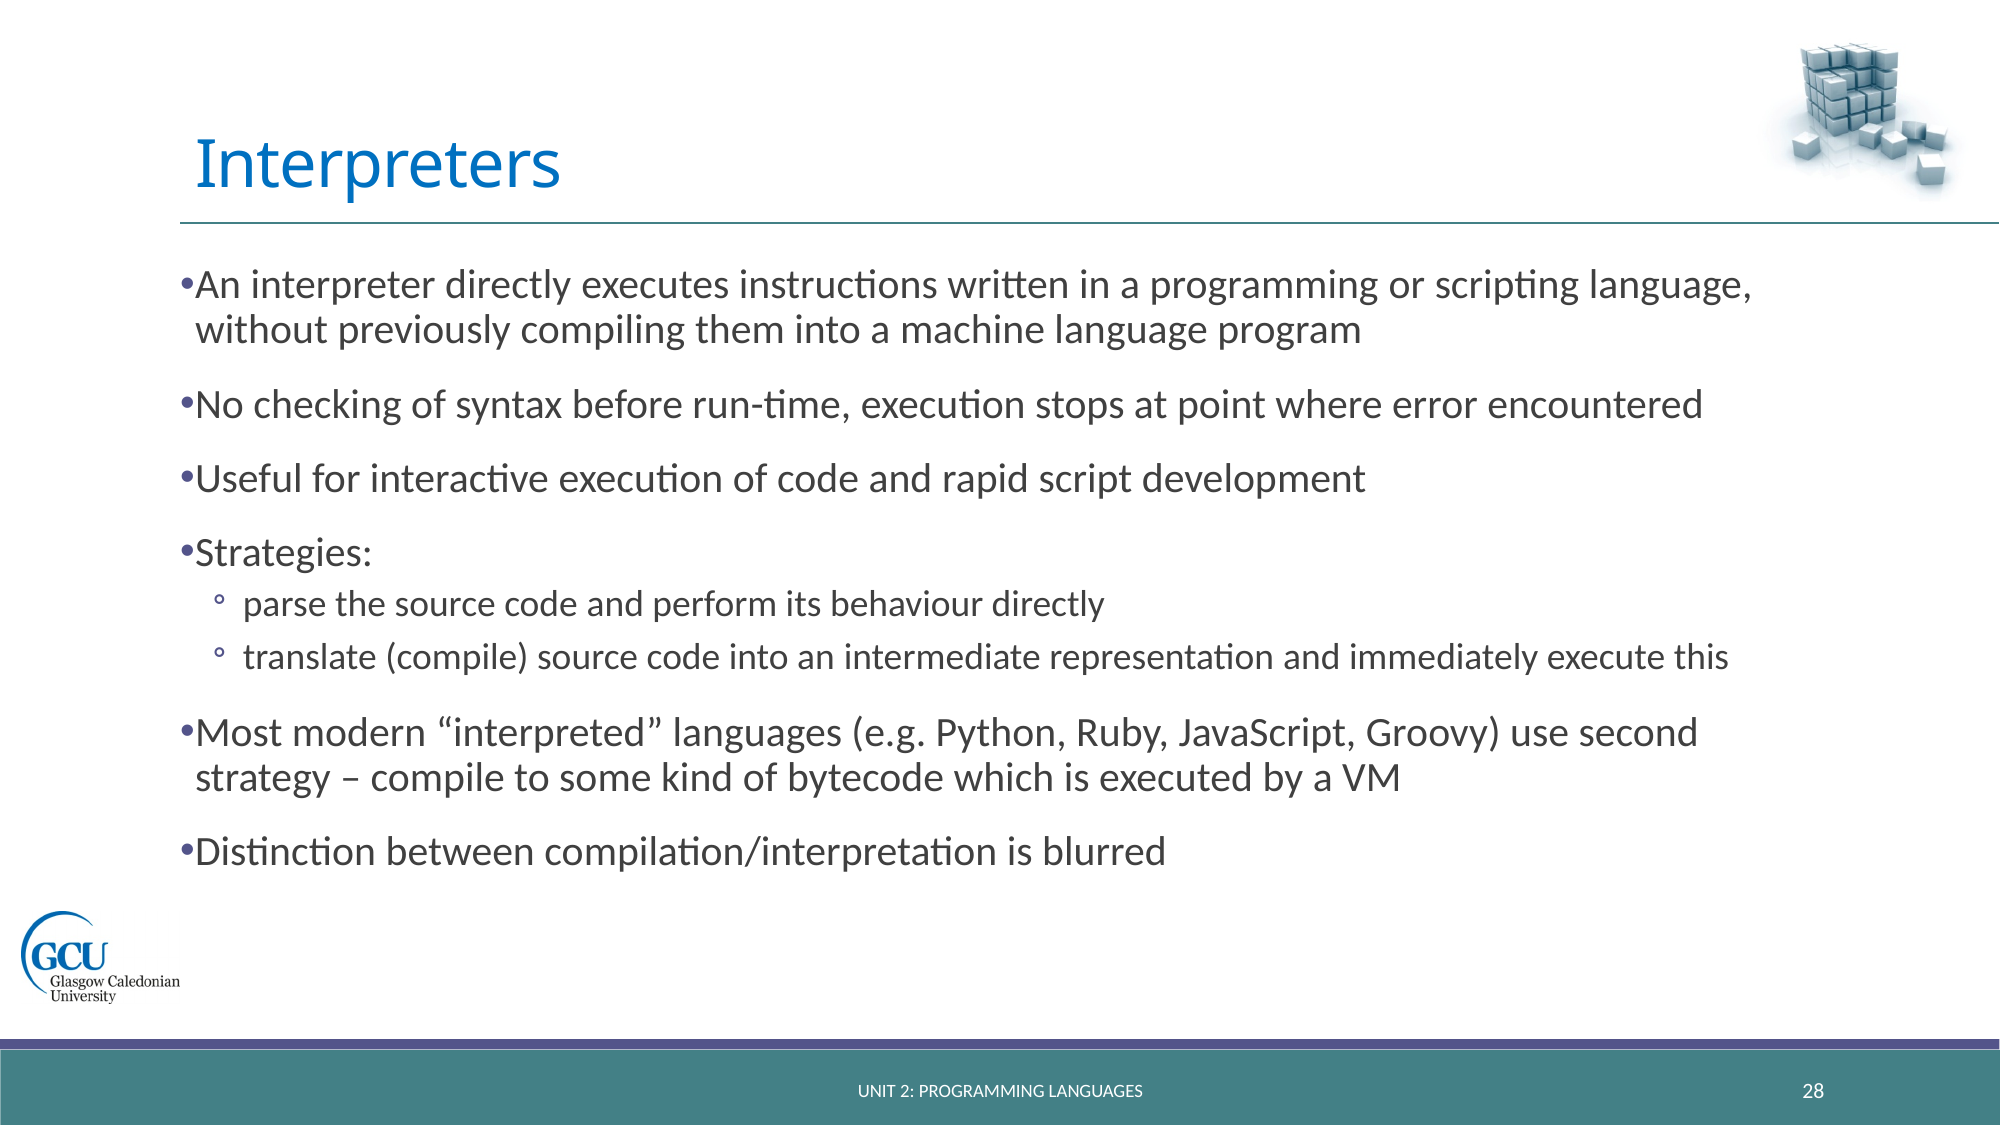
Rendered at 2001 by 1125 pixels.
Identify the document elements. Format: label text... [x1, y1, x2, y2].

picture [1741, 21, 1996, 212]
title Interpreters [180, 47, 1830, 209]
picture [21, 911, 180, 1004]
list An interpreter directly executes instructions written in a programming or scripting language, without previously compiling them into a machine language program No checking of syntax before run-time, execution stops at point where error encountered Useful for interactive execution of code and rapid script development Strategies: parse the source code and perform its behaviour directly translate (compile) source code into an intermediate representation and immediately execute this Most modern “interpreted” languages (e.g. Python, Ruby, JavaScript, Groovy) use second strategy – compile to some kind of bytecode which is executed by a VM Distinction between compilation/interpretation is blurred [180, 255, 1830, 1004]
slide_number 28 [1624, 1059, 1840, 1120]
footer Unit 2: Programming languages [604, 1059, 1396, 1120]
